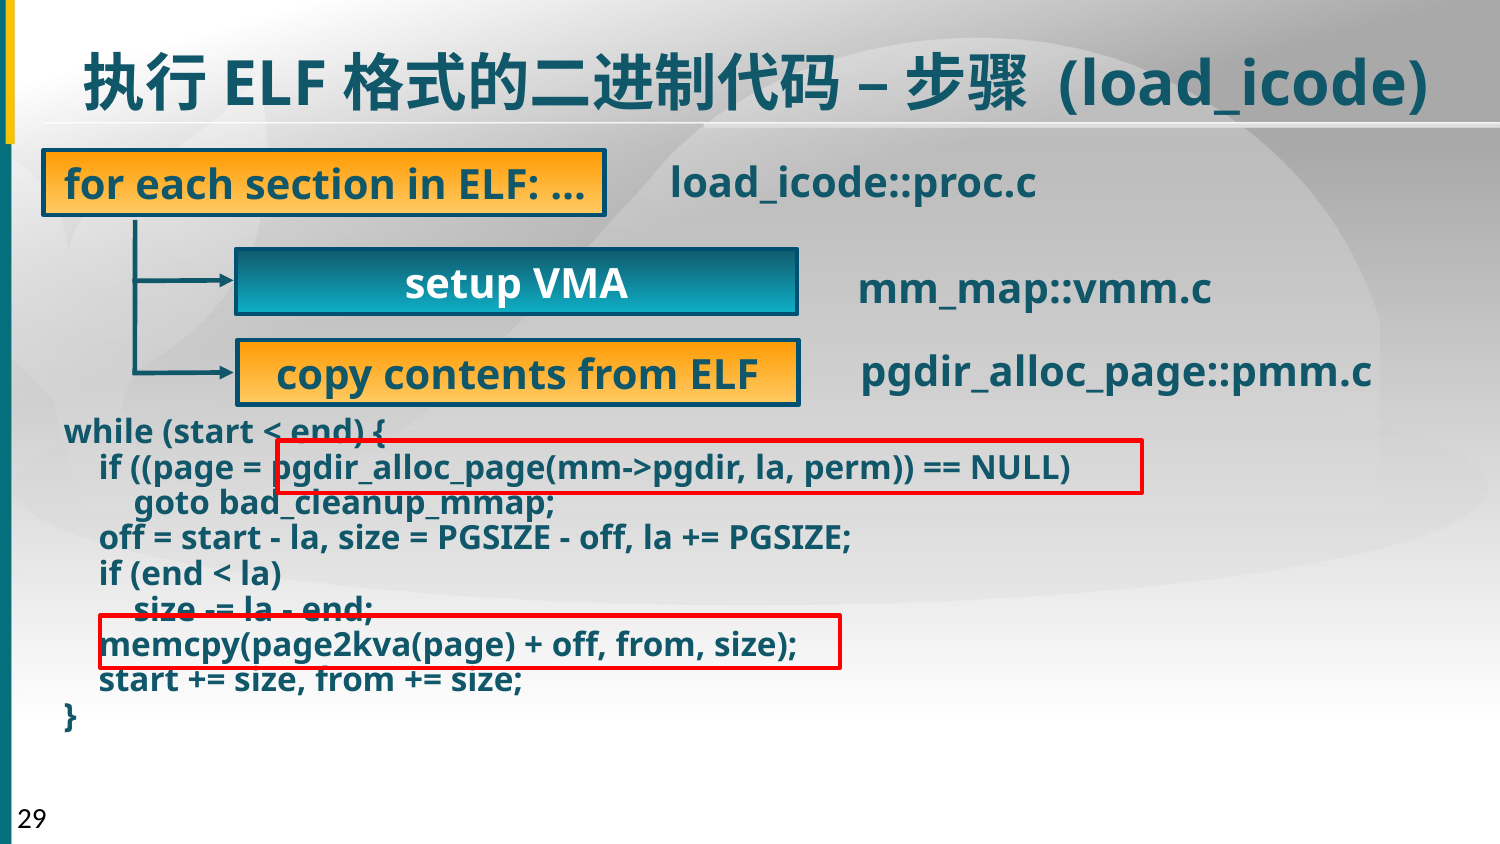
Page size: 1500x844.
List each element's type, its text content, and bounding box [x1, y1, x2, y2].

text_box while (start < end) { if ((page = pgdir_alloc_page(mm->pgdir, la, perm)) == NULL) goto bad_cleanup_mmap; off = start - la, size = PGSIZE - off, la += PGSIZE; if (end < la) size -= la - end; memcpy(page2kva(page) + off, from, size); start += size, from += size; } [48, 407, 1178, 742]
text_box mm_map::vmm.c [842, 254, 1228, 320]
text_box [98, 613, 842, 670]
text_box [275, 438, 1144, 495]
text_box 执行ELF格式的二进制代码 – 步骤 (load_icode) [58, 35, 1453, 125]
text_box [237, 339, 799, 407]
slide_number 29 [2, 792, 75, 838]
text_box pgdir_alloc_page::pmm.c [845, 337, 1388, 403]
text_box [235, 248, 798, 316]
picture [0, 0, 1500, 844]
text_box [41, 149, 610, 217]
text_box load_icode::proc.c [654, 148, 1053, 213]
